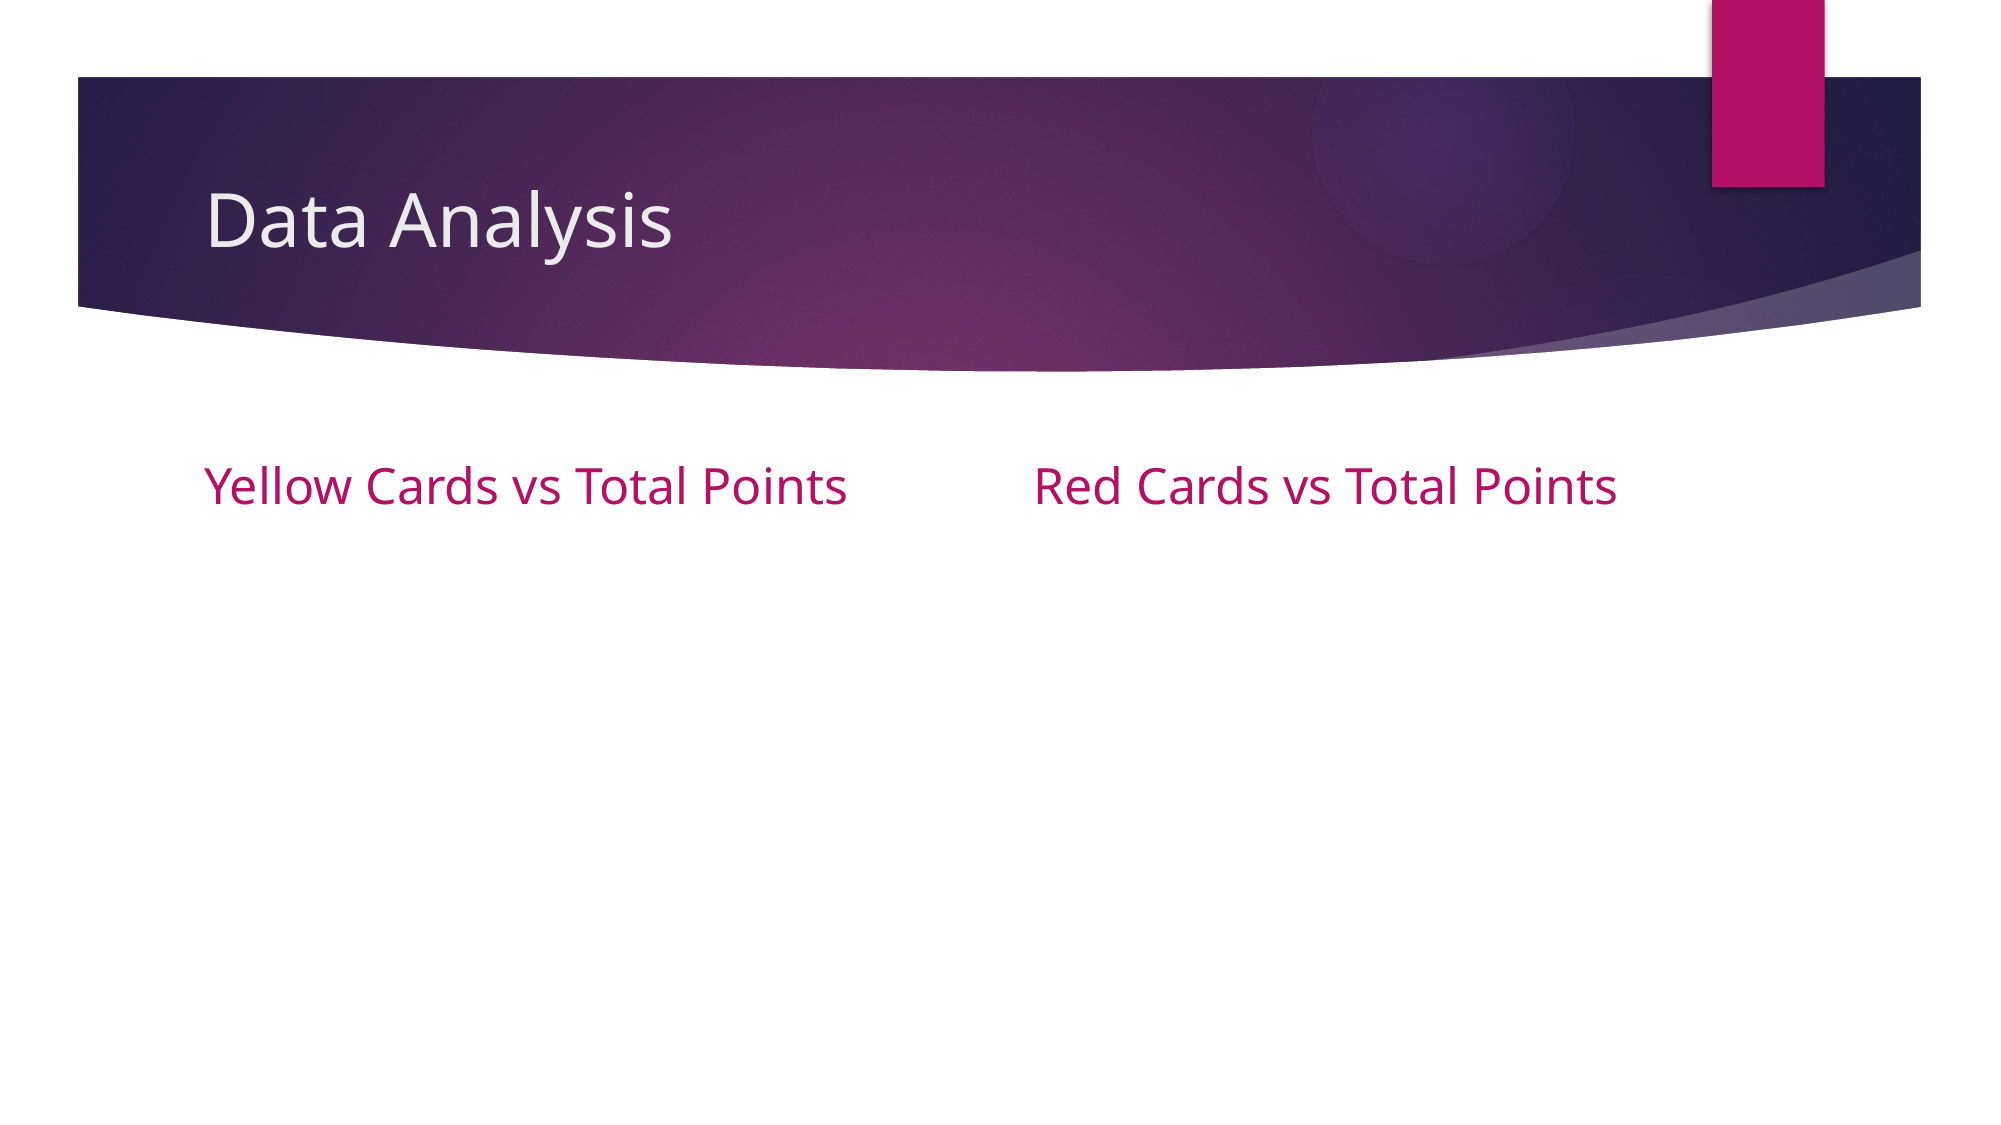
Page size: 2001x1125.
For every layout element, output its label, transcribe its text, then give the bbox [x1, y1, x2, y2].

list Yellow Cards vs Total Points [189, 427, 981, 522]
title Data Analysis [189, 159, 1627, 276]
list Red Cards vs Total Points [1018, 427, 1810, 522]
